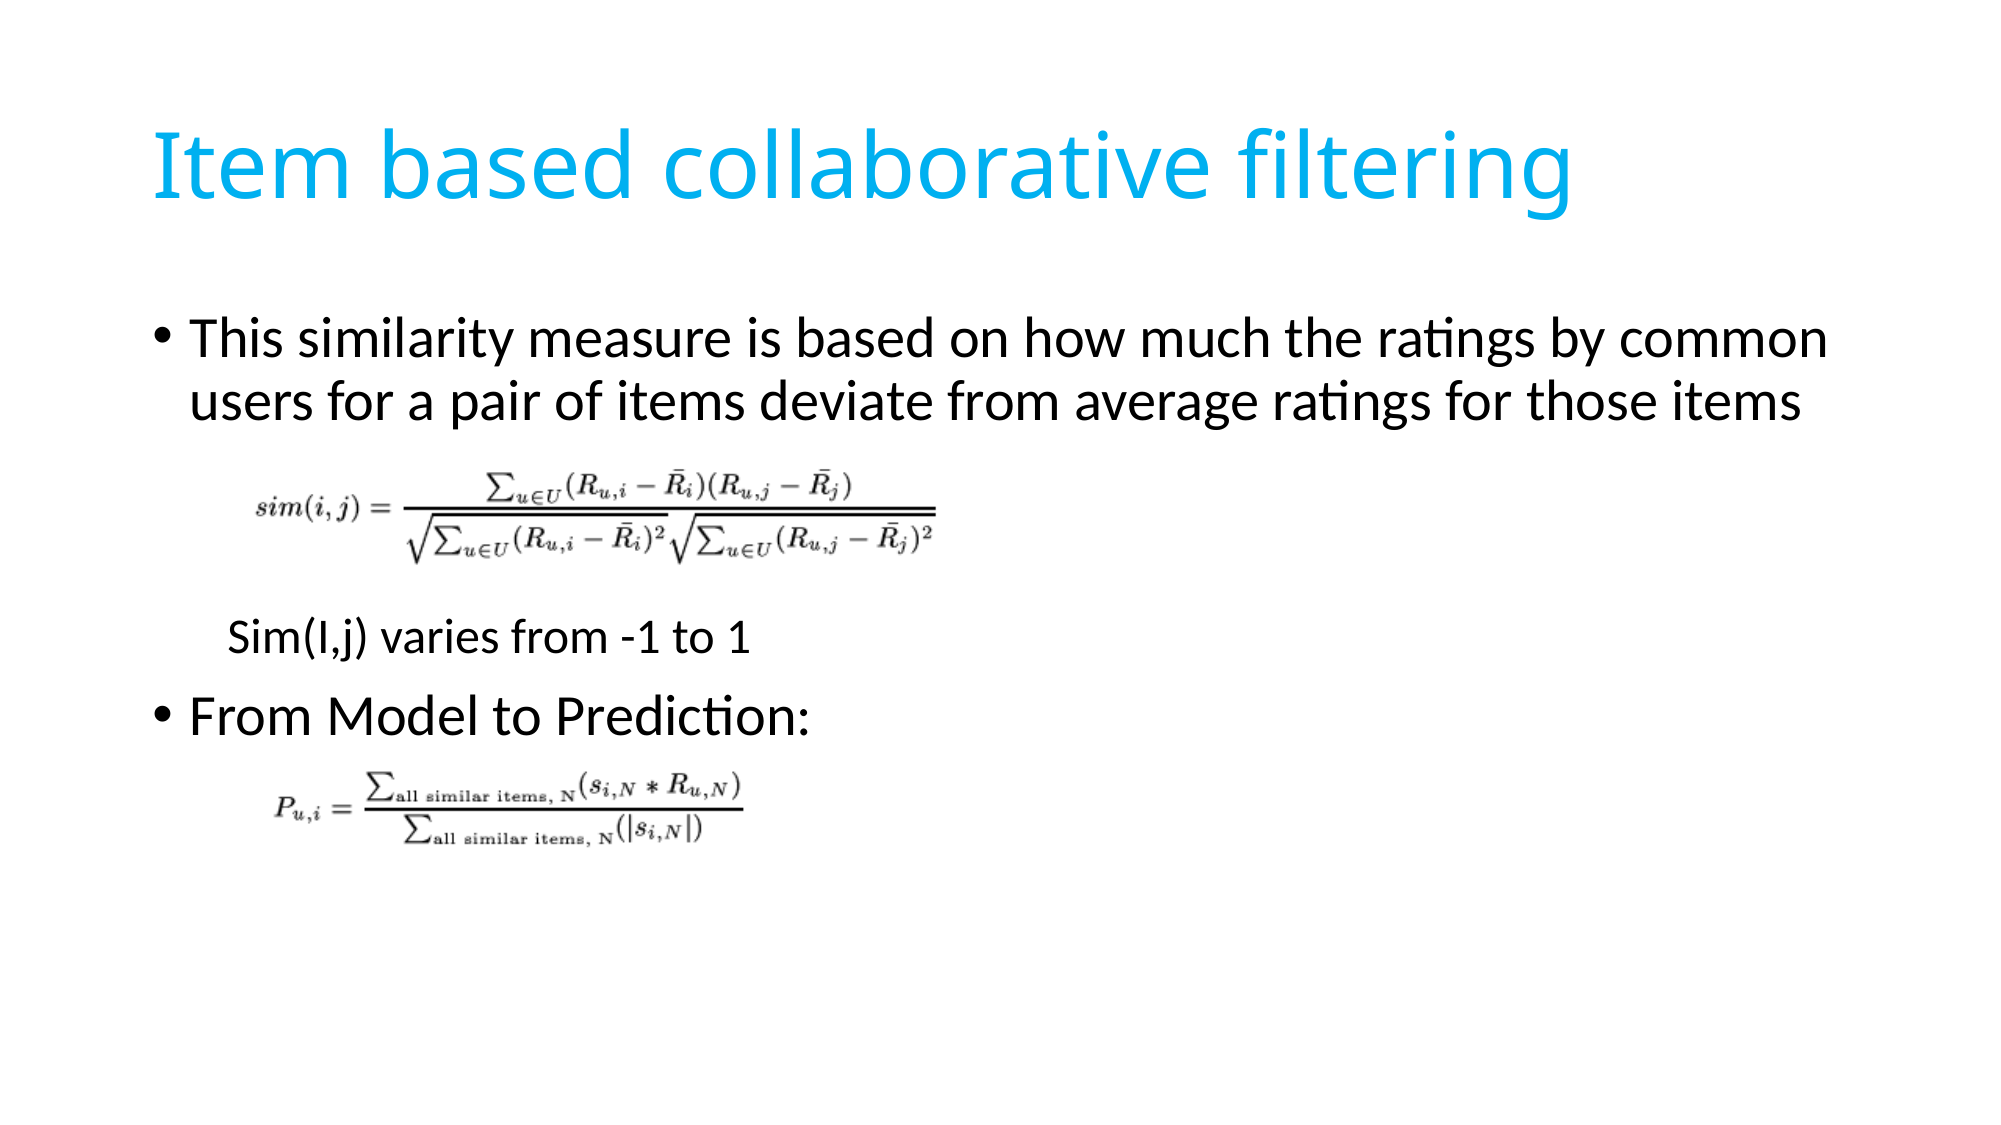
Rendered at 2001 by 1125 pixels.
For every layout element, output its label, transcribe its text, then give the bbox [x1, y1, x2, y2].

title Item based collaborative filtering [137, 59, 1863, 278]
list This similarity measure is based on how much the ratings by common users for a pair of items deviate from average ratings for those items Sim(I,j) varies from -1 to 1 From Model to Prediction: [137, 299, 1863, 1014]
picture [249, 753, 753, 860]
picture [249, 457, 947, 577]
